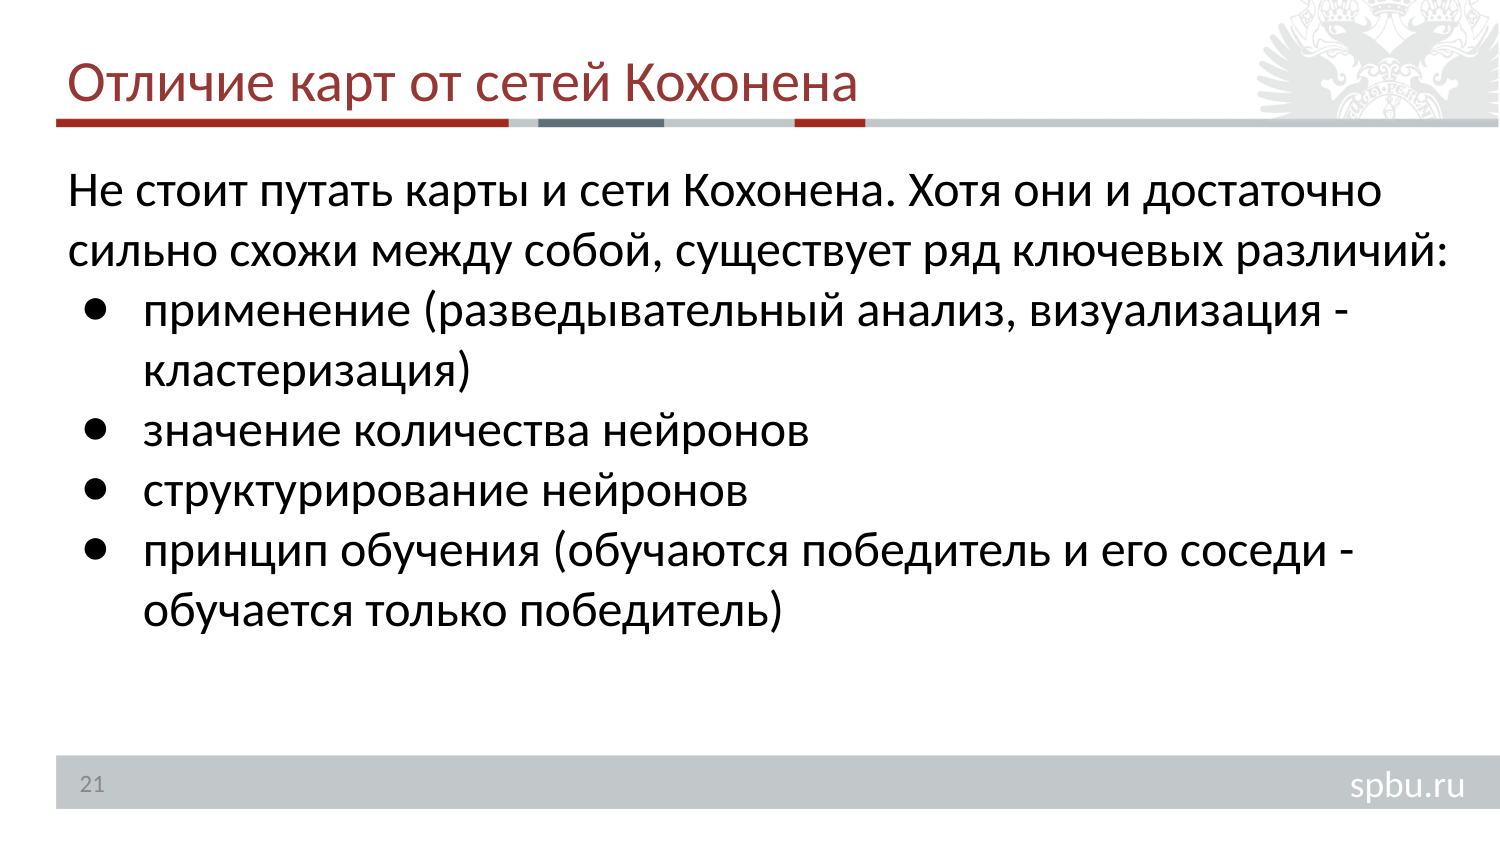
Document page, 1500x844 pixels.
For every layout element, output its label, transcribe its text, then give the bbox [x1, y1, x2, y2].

text_box Отличие карт от сетей Кохонена [53, 43, 1481, 113]
text_box <number> [64, 764, 313, 800]
text_box Не стоит путать карты и сети Кохонена. Хотя они и достаточно сильно схожи между собой, существует ряд ключевых различий: применение (разведывательный анализ, визуализация - кластеризация) значение количества нейронов структурирование нейронов принцип обучения (обучаются победитель и его соседи - обучается только победитель) [53, 149, 1481, 743]
picture [0, 0, 1500, 844]
